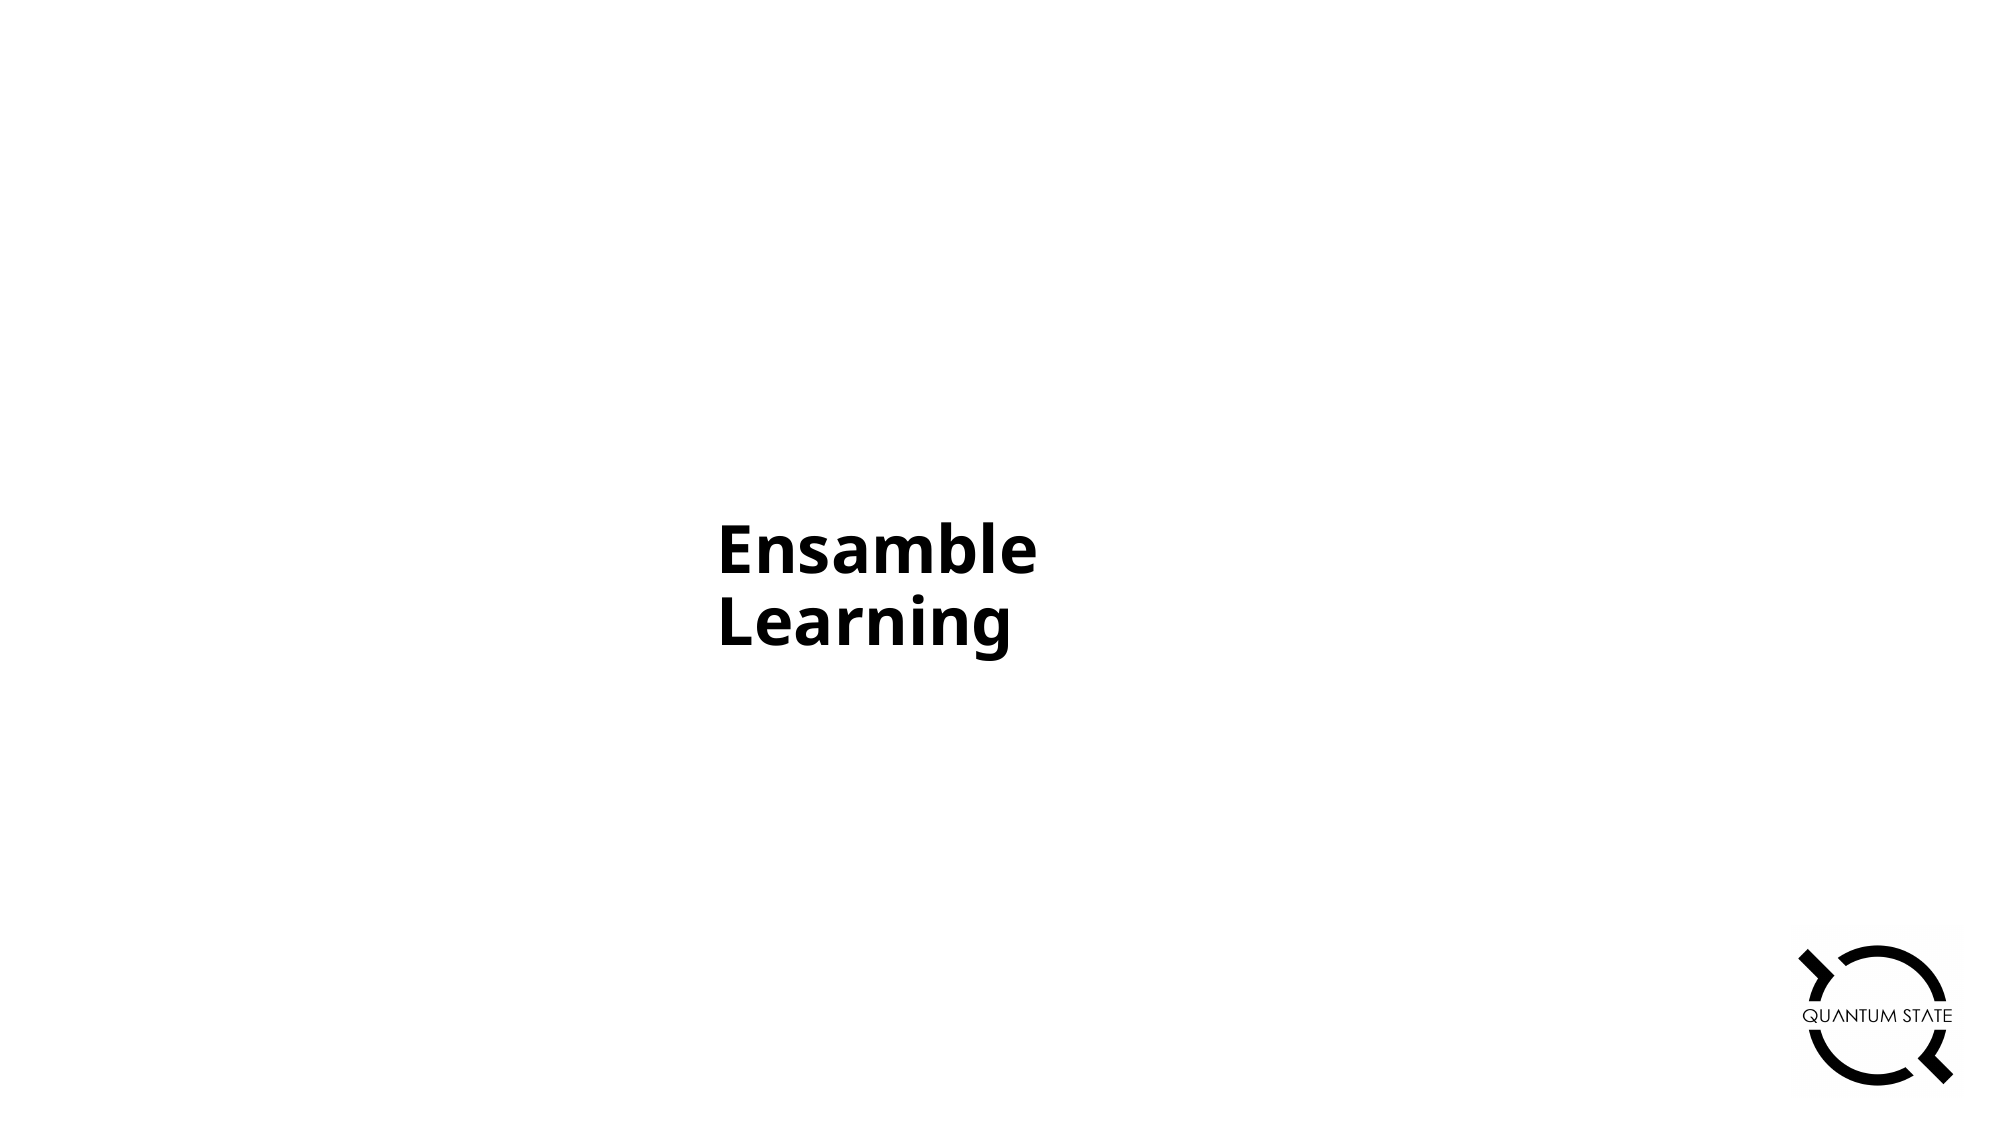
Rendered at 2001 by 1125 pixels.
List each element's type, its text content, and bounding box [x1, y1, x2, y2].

picture [1791, 925, 1964, 1098]
text_box Ensamble Learning [701, 508, 1348, 617]
